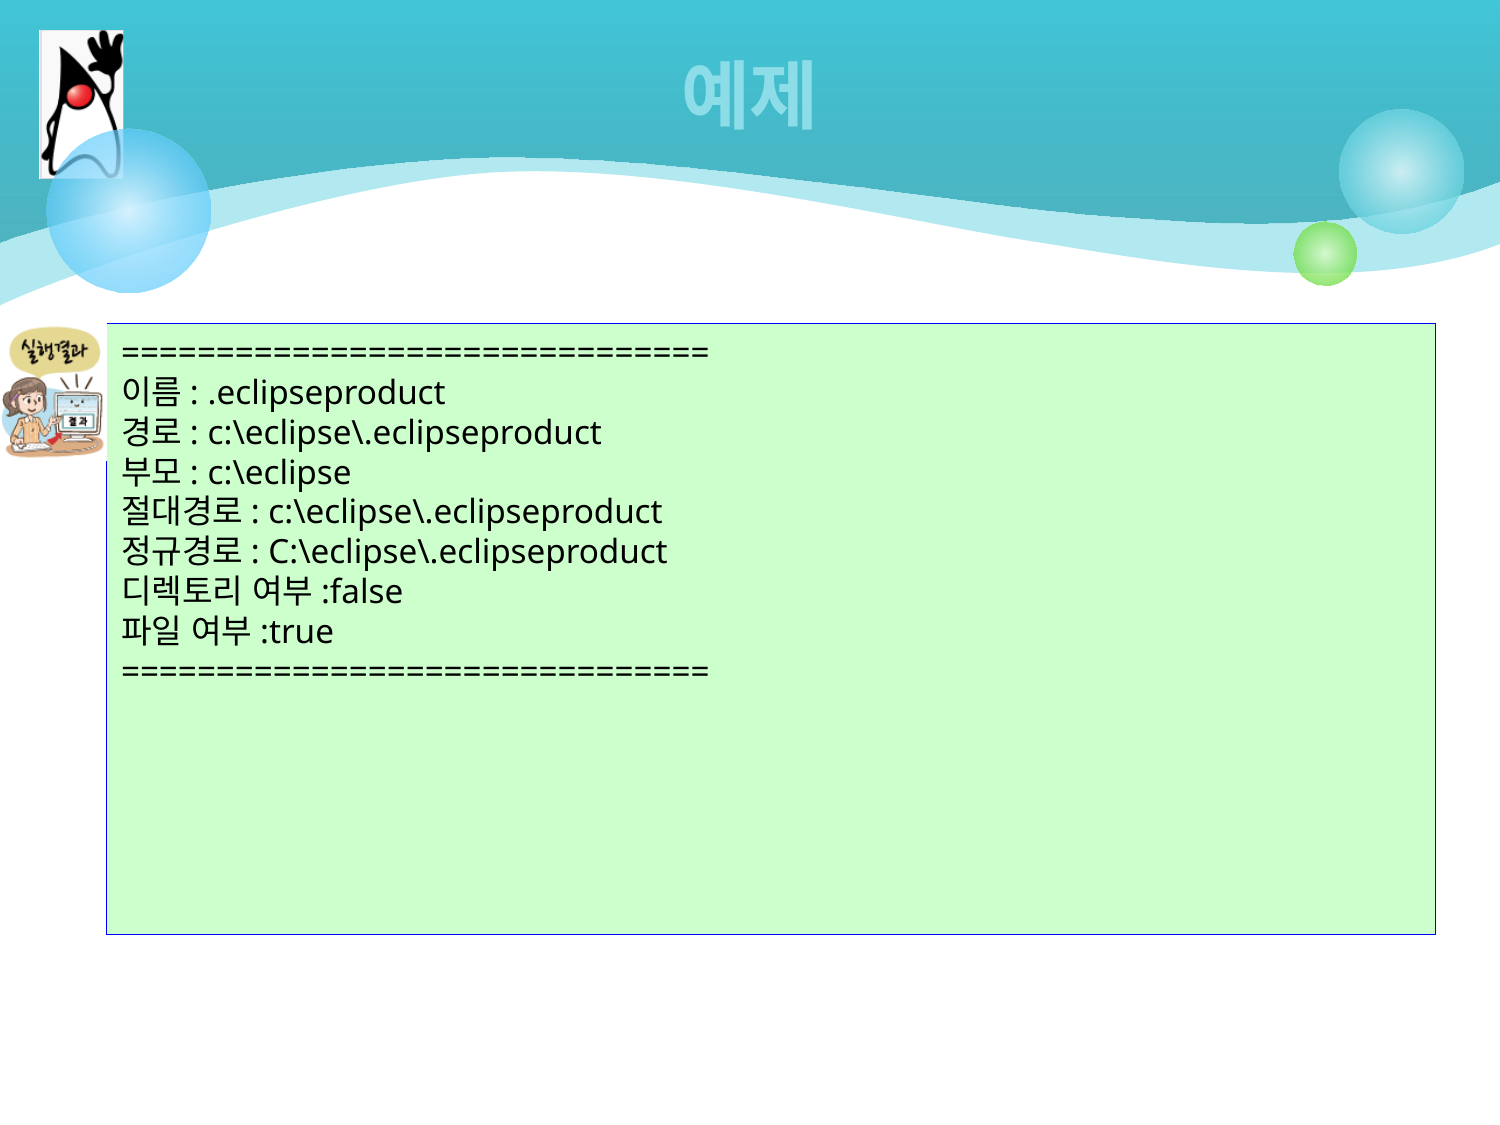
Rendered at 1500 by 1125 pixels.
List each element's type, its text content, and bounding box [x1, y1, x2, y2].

text_box =============================== 이름: .eclipseproduct 경로: c:\eclipse\.eclipseproduct 부모: c:\eclipse 절대경로: c:\eclipse\.eclipseproduct 정규경로: C:\eclipse\.eclipseproduct 디렉토리 여부:false 파일 여부:true =============================== [106, 323, 1436, 935]
picture [0, 323, 107, 462]
title 예제 [75, 1, 1425, 188]
picture [39, 30, 75, 179]
